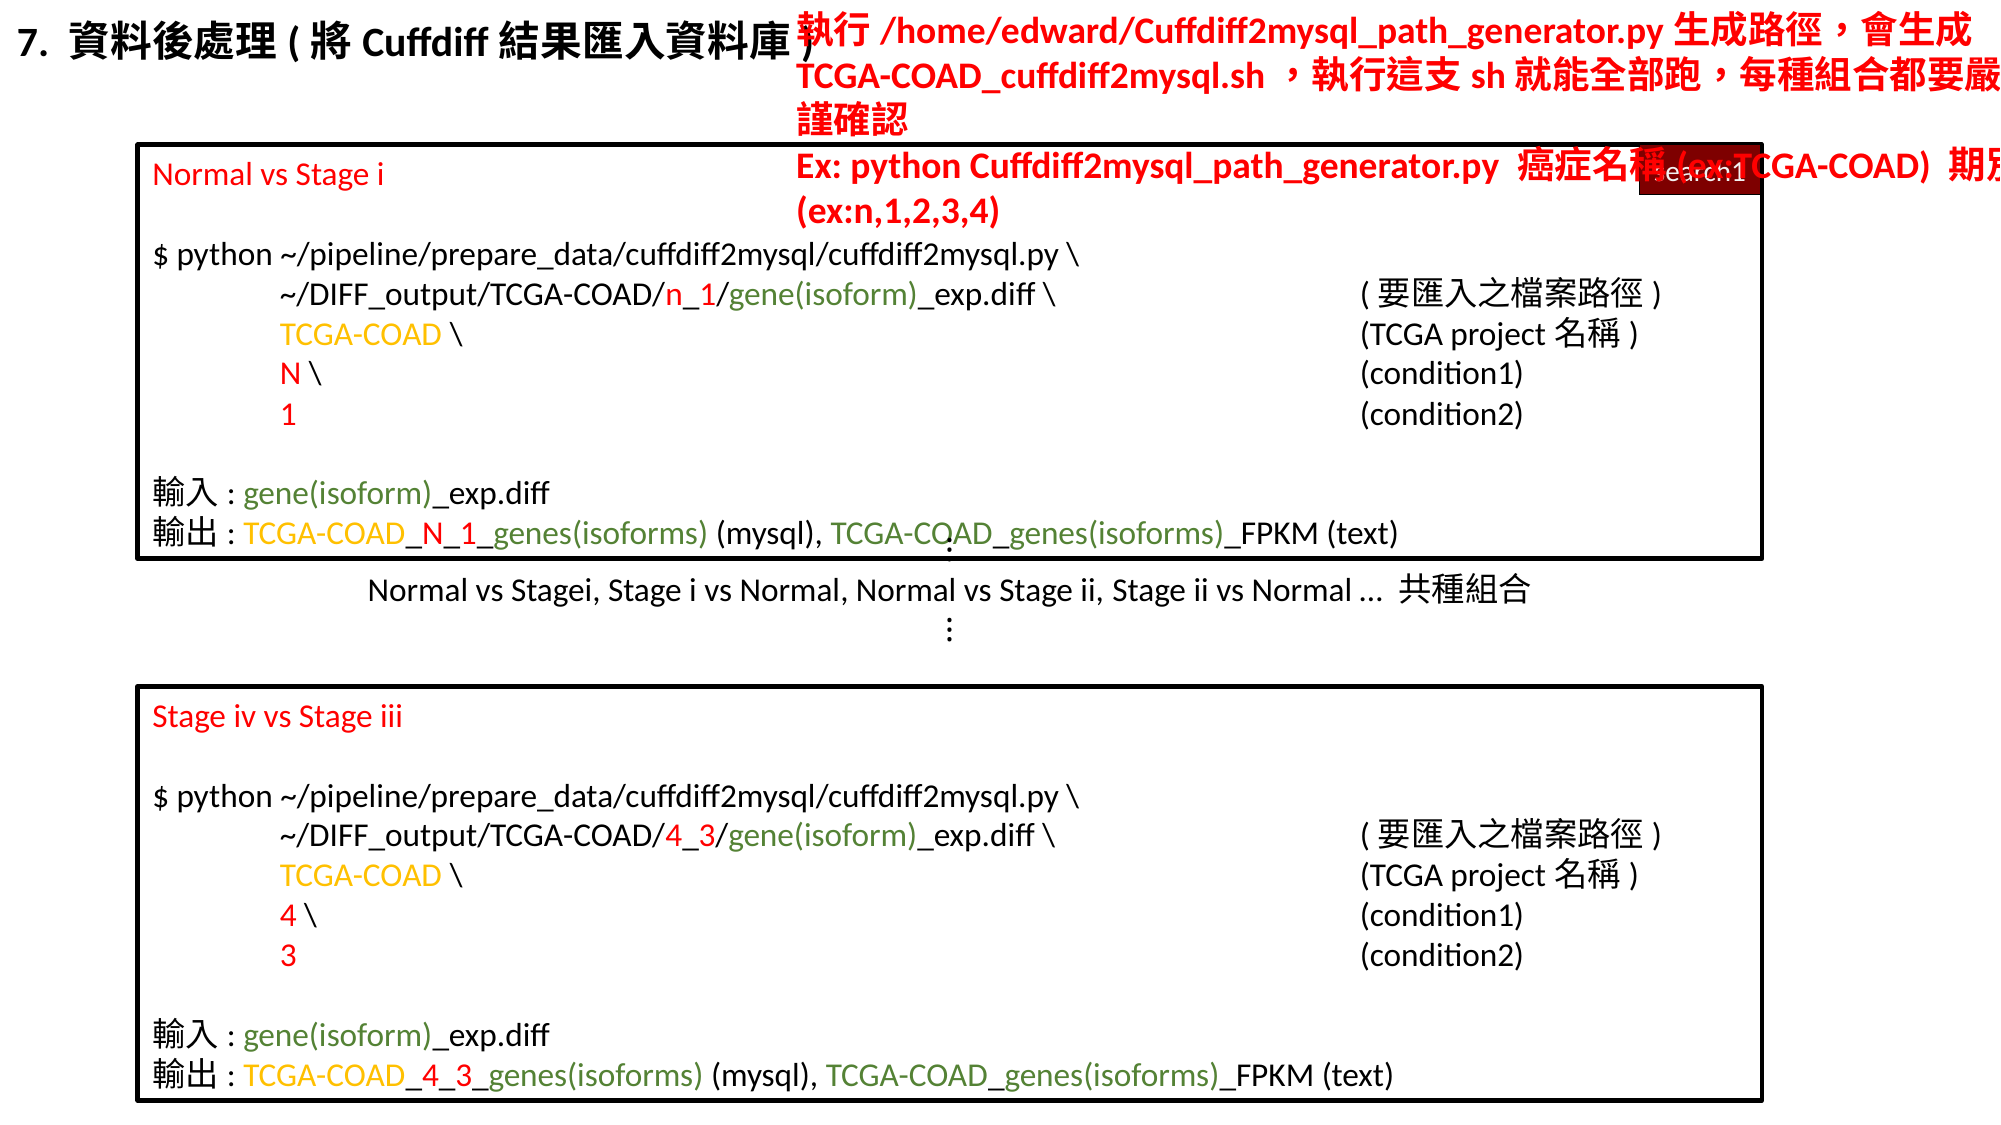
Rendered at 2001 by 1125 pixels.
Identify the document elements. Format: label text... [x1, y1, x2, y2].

text_box Normal vs Stage i $ python ~/pipeline/prepare_data/cuffdiff2mysql/cuffdiff2mysql.py \ ~/DIFF_output/TCGA-COAD/n_1/gene(isoform)_exp.diff \ (要匯入之檔案路徑) TCGA-COAD \ (TCGA project名稱) N \ (condition1) 1 (condition2) 輸入: gene(isoform)_exp.diff 輸出: TCGA-COAD_N_1_genes(isoforms) (mysql), TCGA-COAD_genes(isoforms)_FPKM (text) [137, 144, 1762, 559]
text_box Stage iv vs Stage iii $ python ~/pipeline/prepare_data/cuffdiff2mysql/cuffdiff2mysql.py \ ~/DIFF_output/TCGA-COAD/4_3/gene(isoform)_exp.diff \ (要匯入之檔案路徑) TCGA-COAD \ (TCGA project名稱) 4 \ (condition1) 3 (condition2) 輸入: gene(isoform)_exp.diff 輸出: TCGA-COAD_4_3_genes(isoforms) (mysql), TCGA-COAD_genes(isoforms)_FPKM (text) [137, 686, 1762, 1101]
text_box 7. 資料後處理(將Cuffdiff結果匯入資料庫) [0, 7, 781, 73]
text_box 執行/home/edward/Cuffdiff2mysql_path_generator.py生成路徑，會生成TCGA-COAD_cuffdiff2mysql.sh，執行這支sh就能全部跑，每種組合都要嚴謹確認 Ex: python Cuffdiff2mysql_path_generator.py 癌症名稱(ex:TCGA-COAD) 期別(ex:n,1,2,3,4) [781, 0, 2000, 239]
